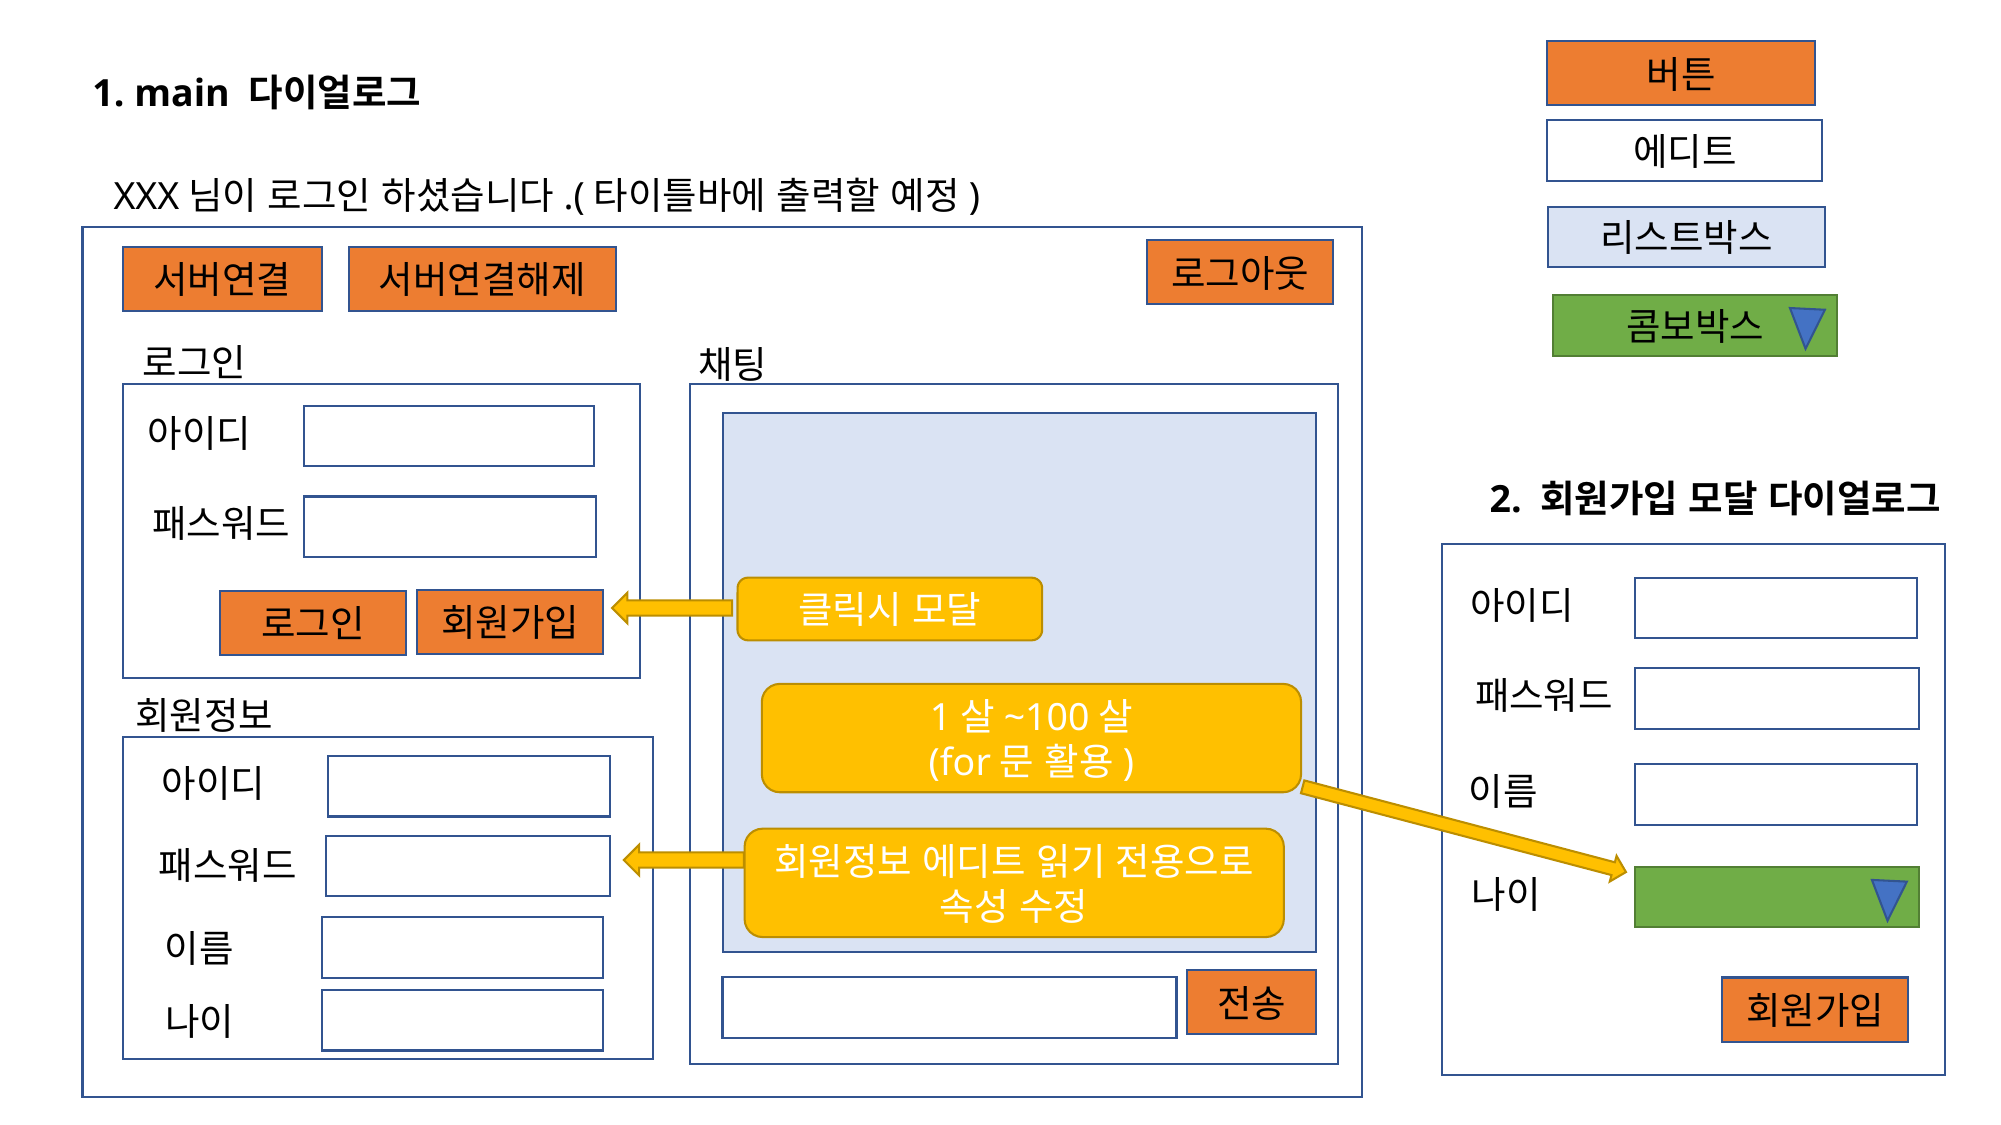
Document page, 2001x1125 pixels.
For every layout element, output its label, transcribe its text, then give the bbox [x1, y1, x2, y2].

text_box 클릭시 모달 [736, 576, 1044, 642]
text_box [303, 405, 595, 467]
text_box [1634, 667, 1920, 730]
text_box [689, 799, 1339, 1065]
text_box 패스워드 [137, 492, 306, 553]
text_box [122, 383, 641, 679]
text_box 버튼 [1546, 40, 1816, 106]
text_box 로그인 [128, 331, 262, 391]
text_box [122, 736, 654, 1060]
text_box [1299, 779, 1628, 884]
text_box [81, 226, 1363, 1098]
text_box 리스트박스 [1547, 206, 1826, 268]
text_box [1788, 306, 1827, 352]
text_box [1441, 543, 1946, 1076]
text_box 1. main 다이얼로그 [77, 61, 437, 122]
text_box [722, 412, 1317, 953]
text_box 회원가입 [1721, 976, 1909, 1043]
text_box 이름 [1454, 760, 1553, 821]
text_box [303, 495, 597, 558]
text_box [622, 842, 743, 878]
text_box [689, 617, 722, 851]
text_box 로그인 [219, 590, 407, 656]
text_box [321, 916, 604, 979]
text_box 회원정보 [120, 685, 289, 745]
text_box [327, 755, 611, 818]
text_box 나이 [1456, 863, 1556, 924]
text_box 아이디 [147, 752, 281, 813]
text_box [1634, 763, 1918, 826]
text_box [325, 835, 611, 897]
text_box 전송 [1186, 969, 1317, 1035]
text_box 나이 [150, 990, 249, 1051]
text_box XXX님이 로그인 하셨습니다.(타이틀바에 출력할 예정) [98, 164, 996, 225]
text_box 서버연결 [122, 246, 323, 312]
text_box [1870, 878, 1909, 924]
text_box 회원정보 에디트 읽기 전용으로 속성 수정 [743, 827, 1285, 939]
text_box [689, 383, 1339, 788]
text_box 패스워드 [1460, 664, 1629, 725]
text_box 로그아웃 [1146, 239, 1334, 305]
text_box 콤보박스 [1552, 294, 1838, 357]
text_box [321, 989, 604, 1052]
text_box 2. 회원가입 모달 다이얼로그 [1474, 468, 1956, 528]
text_box 회원가입 [416, 589, 604, 655]
text_box [1634, 866, 1920, 928]
text_box 1살~100살 (for문 활용) [760, 682, 1303, 794]
text_box [1634, 577, 1918, 639]
text_box 아이디 [132, 402, 267, 463]
text_box 패스워드 [144, 834, 312, 895]
text_box [610, 590, 734, 626]
text_box 아이디 [1455, 574, 1589, 635]
text_box 채팅 [683, 333, 783, 394]
text_box [721, 976, 1178, 1039]
text_box 이름 [150, 917, 249, 978]
text_box 서버연결해제 [348, 246, 617, 312]
text_box 에디트 [1546, 119, 1823, 182]
